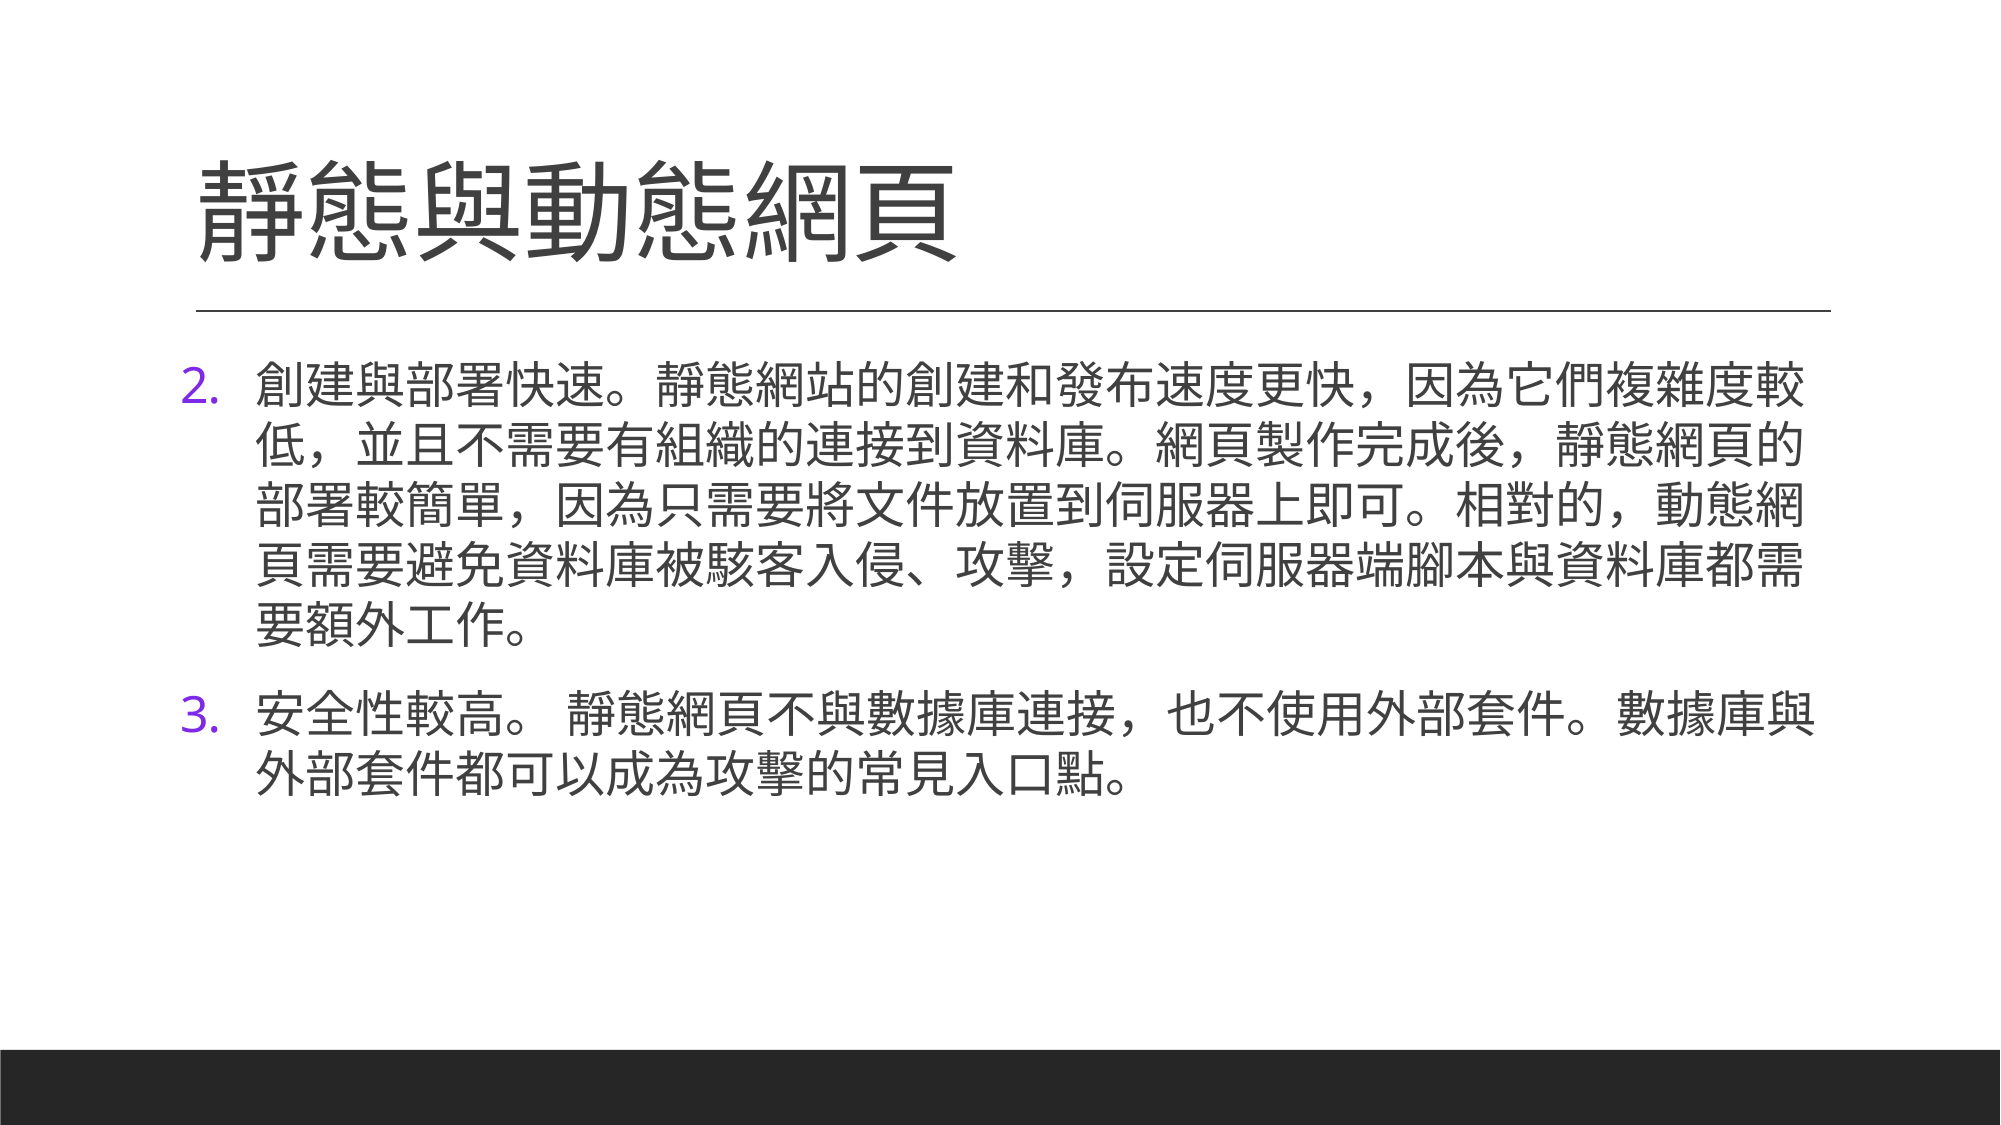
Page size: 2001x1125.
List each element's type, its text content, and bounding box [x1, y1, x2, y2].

list 創建與部署快速。靜態網站的創建和發布速度更快，因為它們複雜度較低，並且不需要有組織的連接到資料庫。網頁製作完成後，靜態網頁的部署較簡單，因為只需要將文件放置到伺服器上即可。相對的，動態網頁需要避免資料庫被駭客入侵、攻擊，設定伺服器端腳本與資料庫都需要額外工作。 安全性較高。 靜態網頁不與數據庫連接，也不使用外部套件。數據庫與外部套件都可以成為攻擊的常見入口點。 [180, 345, 1830, 963]
title 靜態與動態網頁 [180, 47, 1830, 285]
